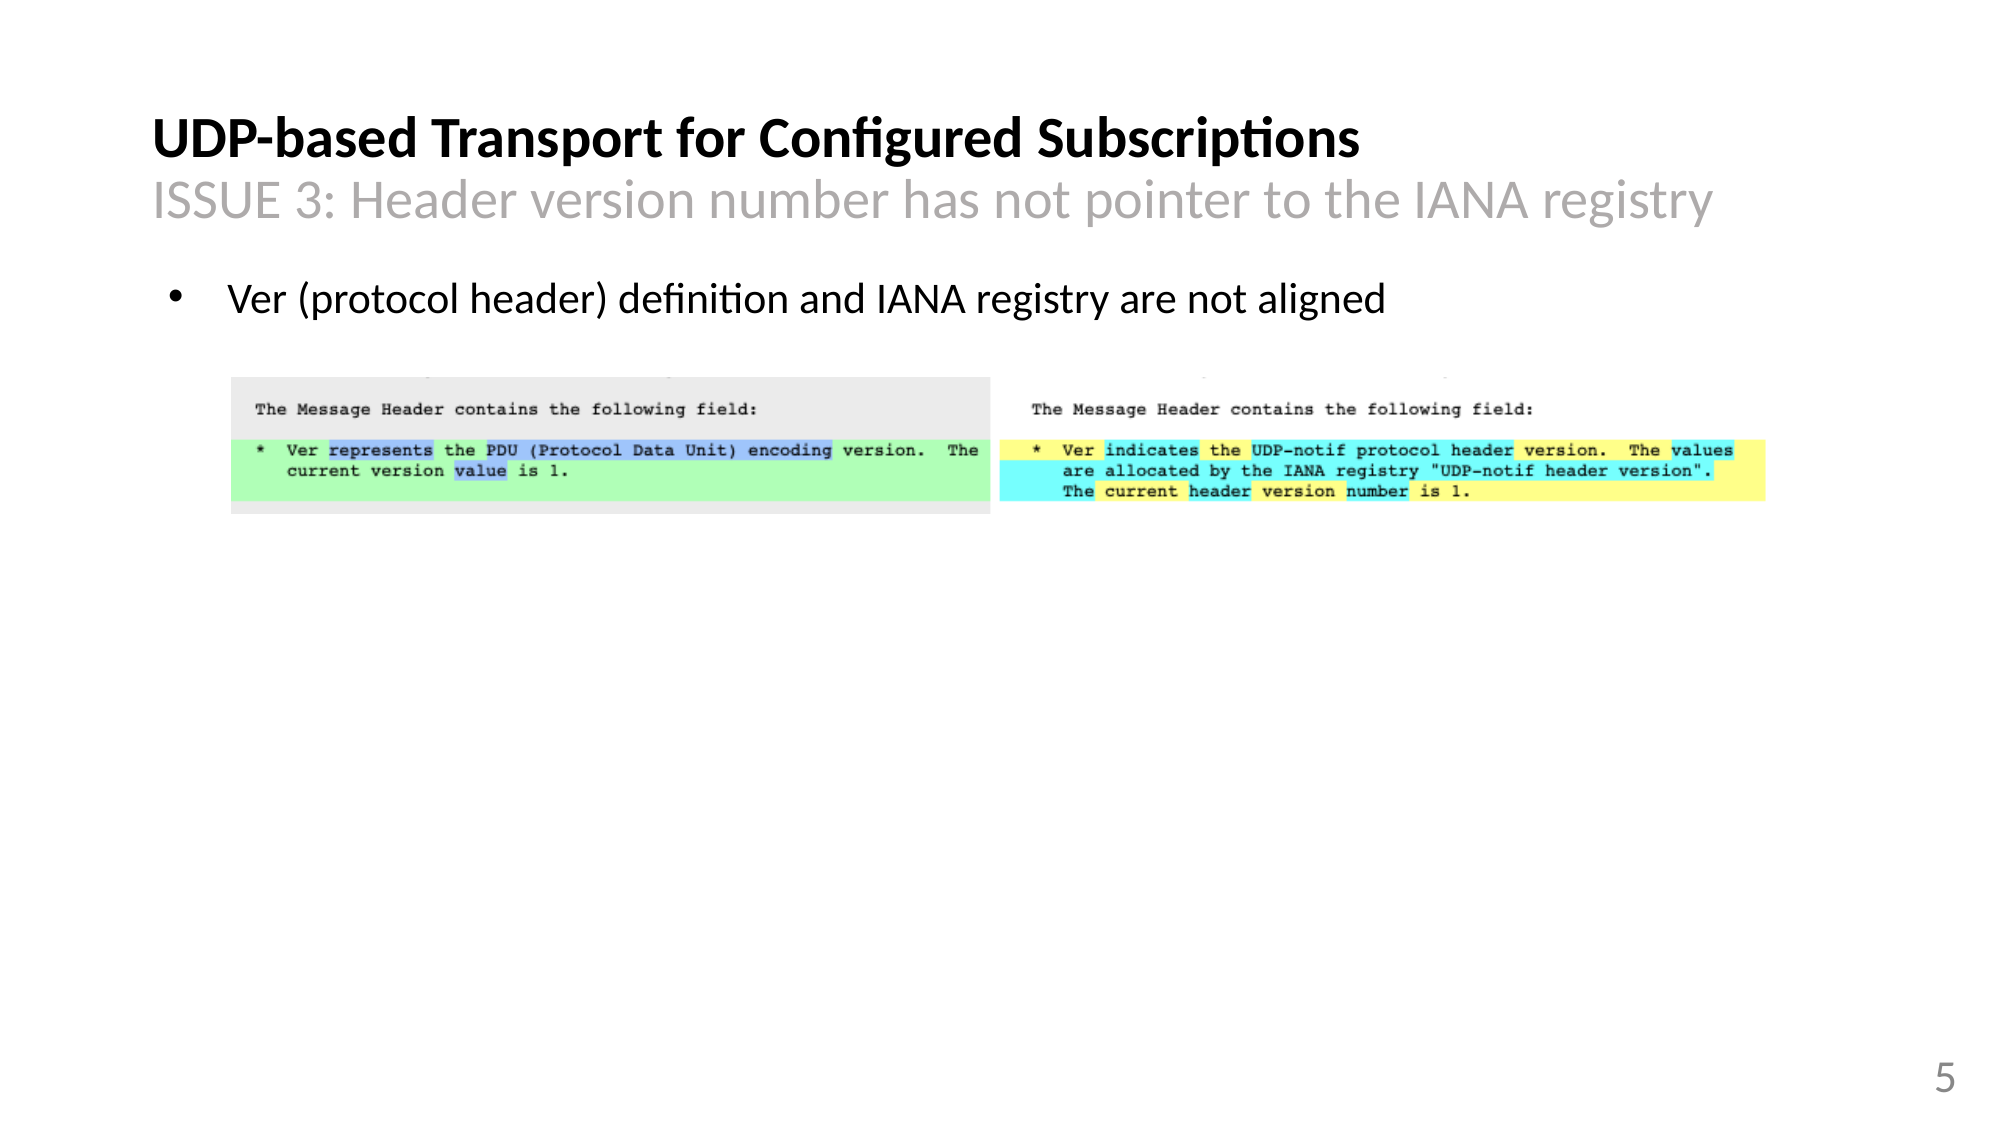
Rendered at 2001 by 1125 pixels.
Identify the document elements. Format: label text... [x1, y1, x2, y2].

picture [230, 377, 1769, 514]
title UDP-based Transport for Configured Subscriptions ISSUE 3: Header version number has not pointer to the IANA registry [137, 59, 1863, 278]
list Ver (protocol header) definition and IANA registry are not aligned [137, 254, 1948, 1015]
slide_number ‹#› [1904, 1043, 1973, 1104]
